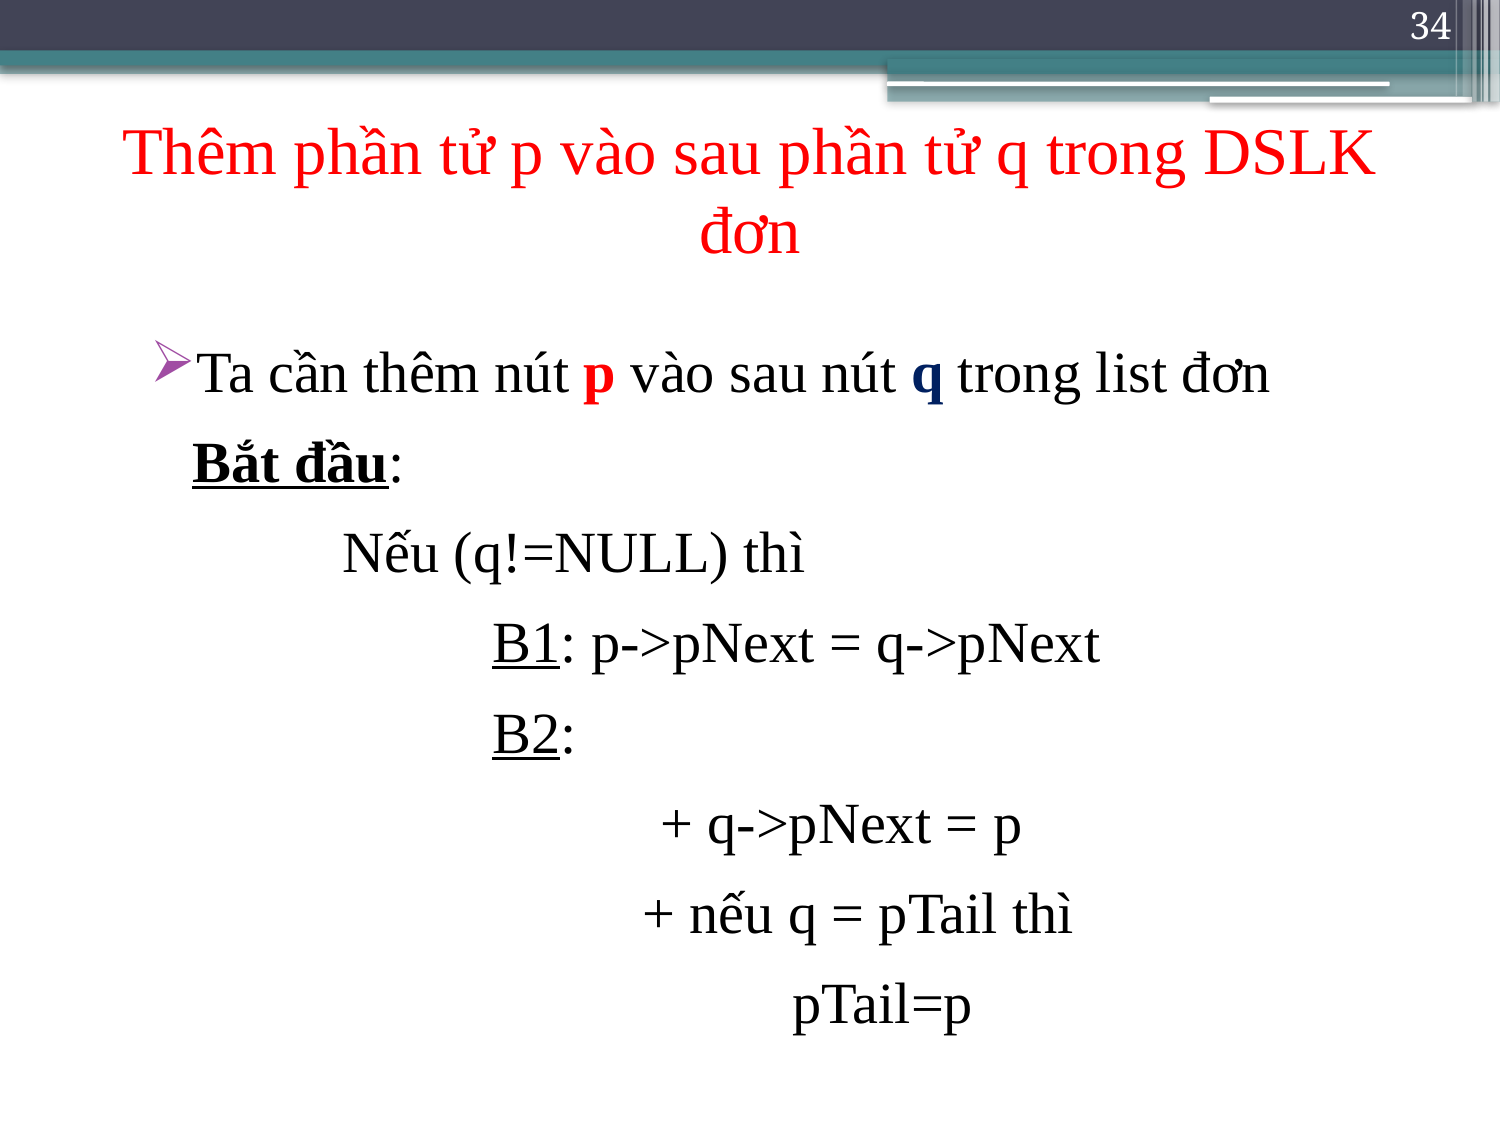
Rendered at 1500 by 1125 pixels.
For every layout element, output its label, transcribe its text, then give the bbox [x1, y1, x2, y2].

title Thêm phần tử p vào sau phần tử q trong DSLK đơn [75, 99, 1425, 275]
slide_number 34 [1341, 0, 1466, 61]
list Ta cần thêm nút p vào sau nút q trong list đơn Bắt đầu: Nếu (q!=NULL) thì B1: p->pNext = q->pNext B2: + q->pNext = p + nếu q = pTail thì pTail=p [117, 312, 1416, 1125]
